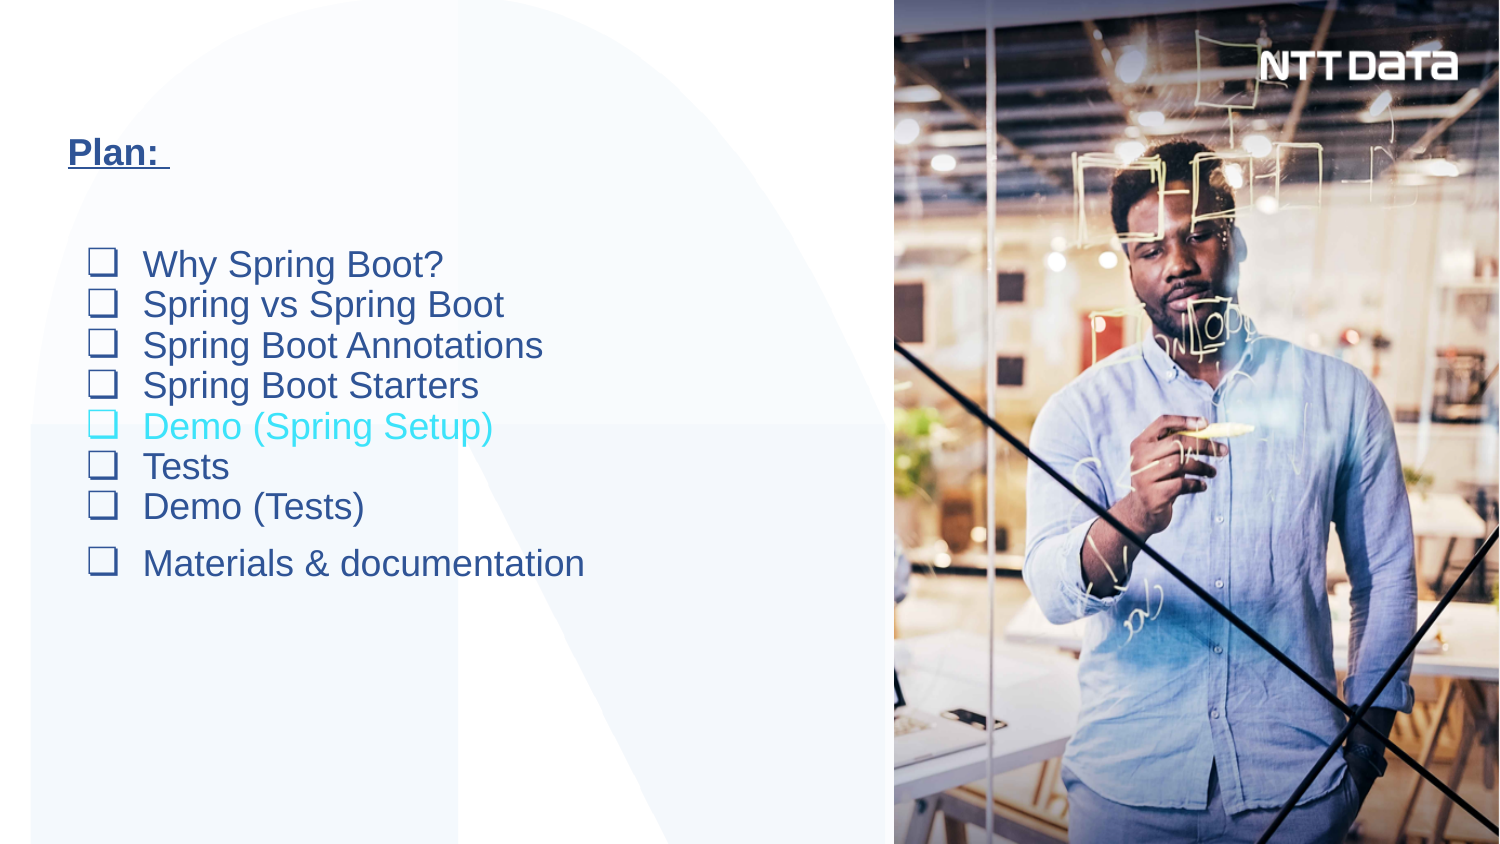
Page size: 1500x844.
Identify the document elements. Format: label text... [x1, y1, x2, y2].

picture [894, 0, 1500, 844]
list Plan: Why Spring Boot? Spring vs Spring Boot Spring Boot Annotations Spring Boot Starters Demo (Spring Setup) Tests Demo (Tests) Materials & documentation [52, 125, 889, 741]
